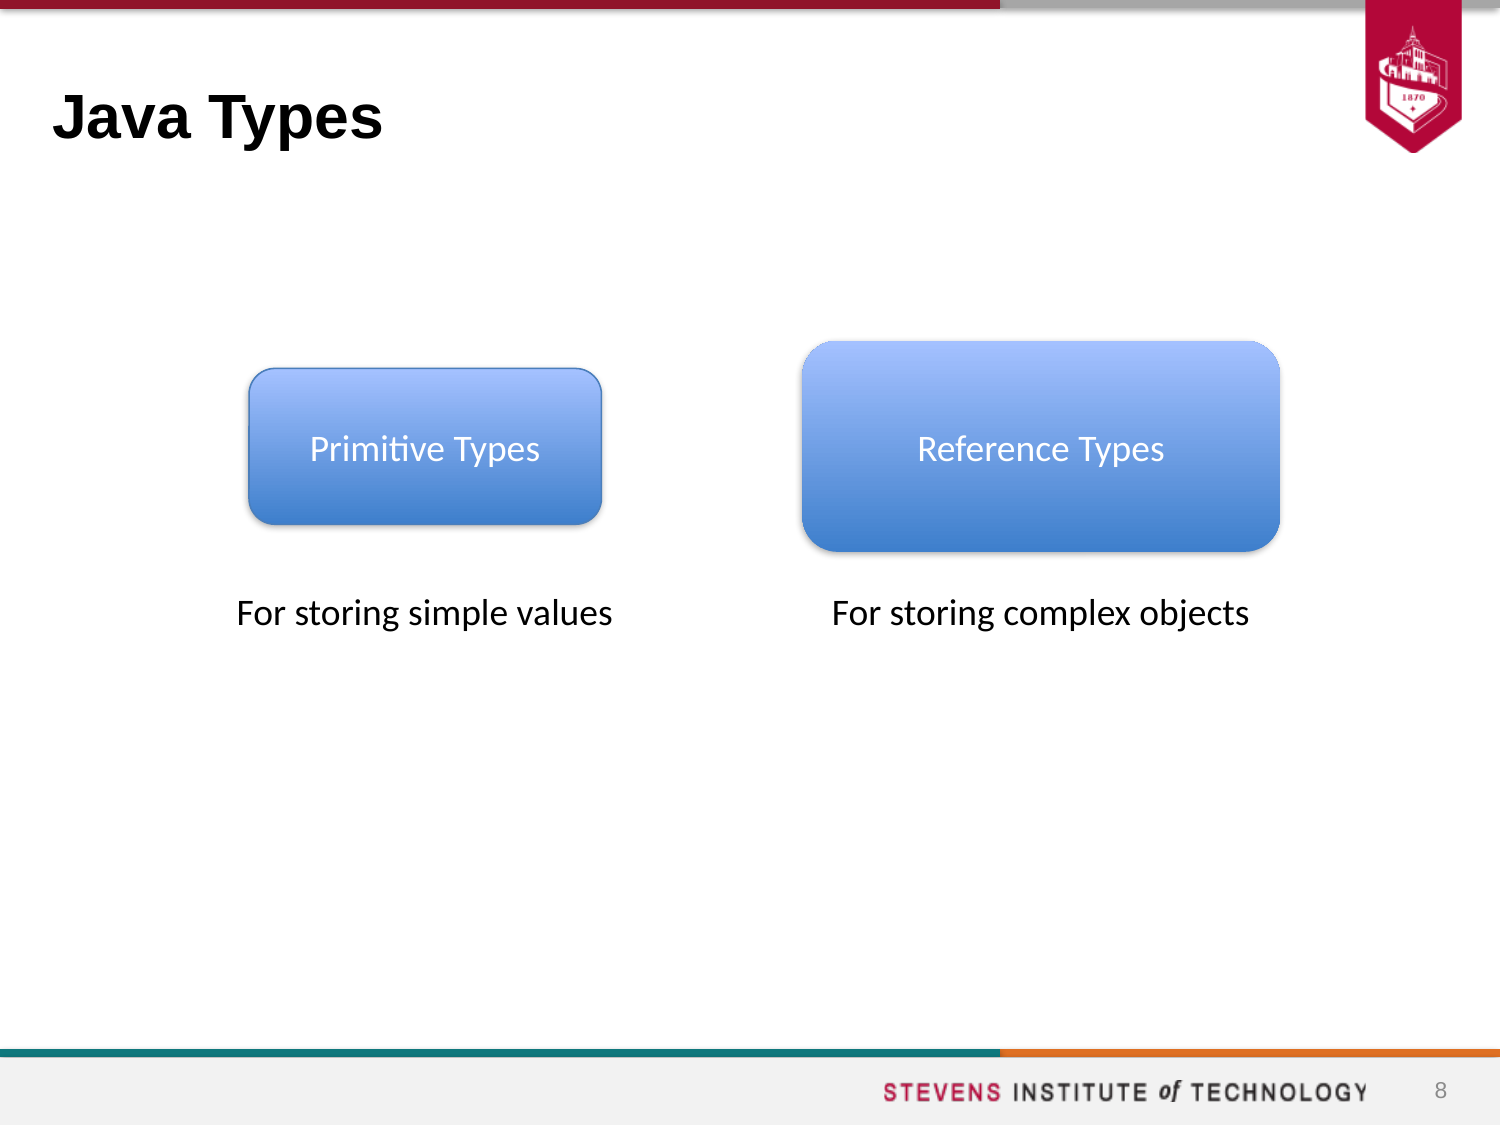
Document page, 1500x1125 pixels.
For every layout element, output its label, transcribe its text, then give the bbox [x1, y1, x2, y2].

text_box For storing simple values [221, 580, 629, 641]
text_box Primitive Types [248, 367, 603, 526]
text_box Reference Types [802, 340, 1281, 552]
text_box For storing complex objects [817, 580, 1266, 641]
slide_number 8 [1401, 1059, 1481, 1120]
title Java Types [37, 68, 1236, 157]
